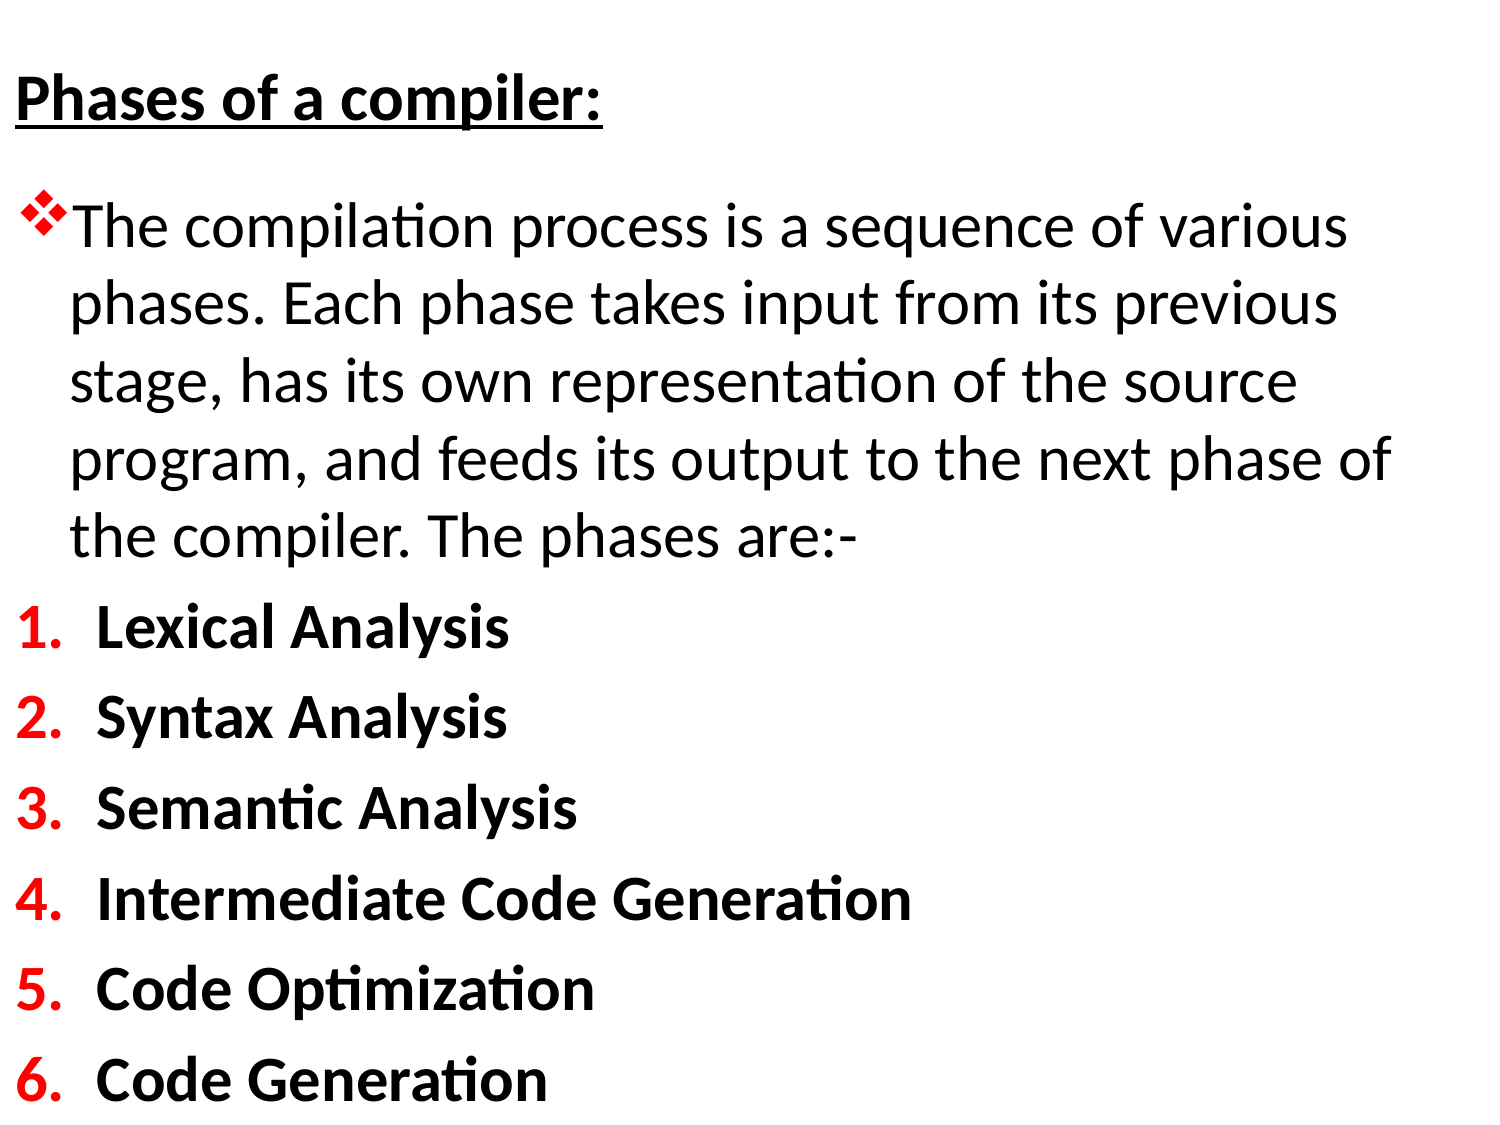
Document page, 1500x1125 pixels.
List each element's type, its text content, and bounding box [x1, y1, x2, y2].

title Phases of a compiler: [0, 0, 1350, 174]
list The compilation process is a sequence of various phases. Each phase takes input from its previous stage, has its own representation of the source program, and feeds its output to the next phase of the compiler. The phases are:- Lexical Analysis Syntax Analysis Semantic Analysis Intermediate Code Generation Code Optimization Code Generation [0, 174, 1500, 1125]
